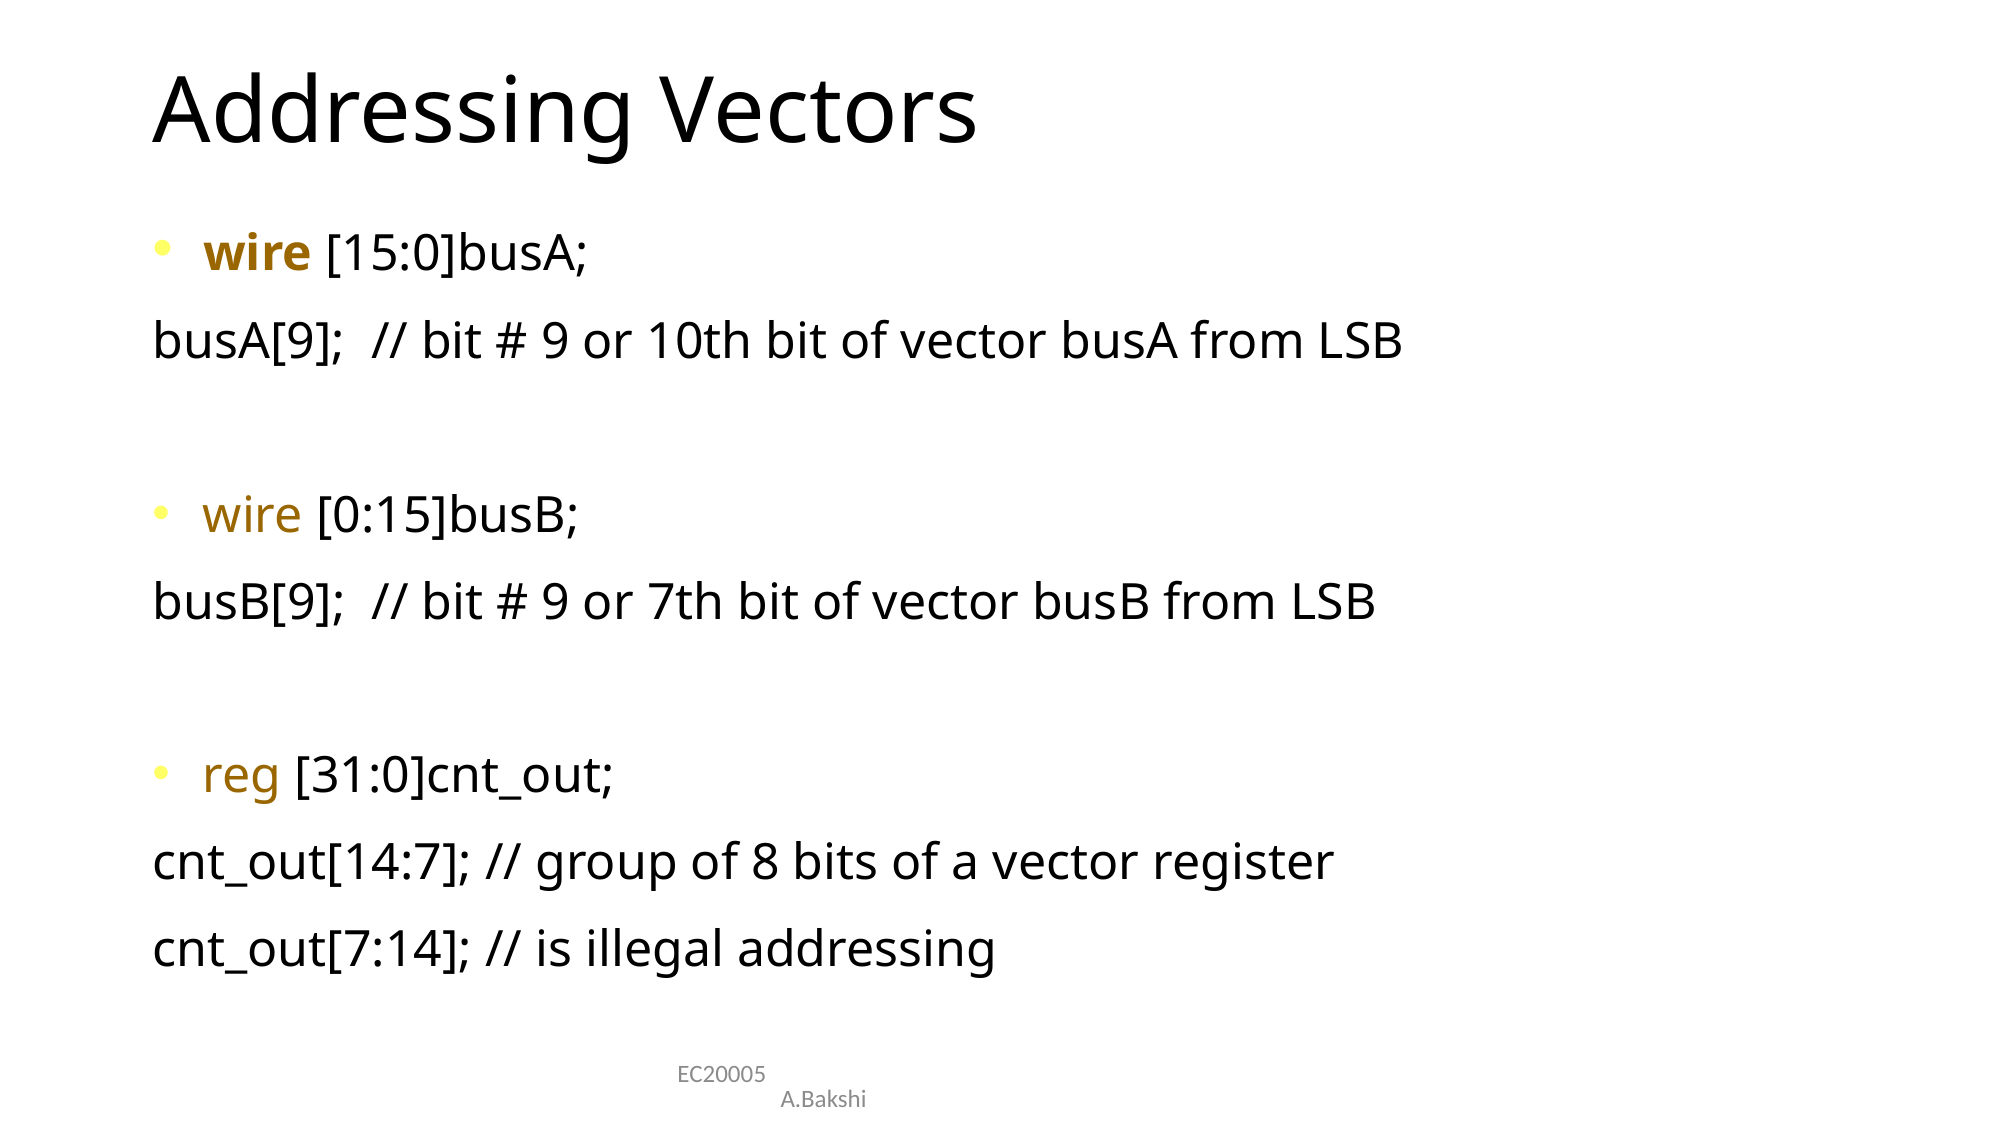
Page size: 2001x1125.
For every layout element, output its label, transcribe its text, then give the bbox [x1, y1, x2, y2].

text_box wire [15:0]busA; busA[9]; // bit # 9 or 10th bit of vector busA from LSB wire [0:15]busB; busB[9]; // bit # 9 or 7th bit of vector busB from LSB reg [31:0]cnt_out; cnt_out[14:7]; // group of 8 bits of a vector register cnt_out[7:14]; // is illegal addressing [137, 197, 1525, 1073]
footer EC20005 A.Bakshi [662, 1042, 1338, 1103]
title Addressing Vectors [137, 28, 1863, 198]
